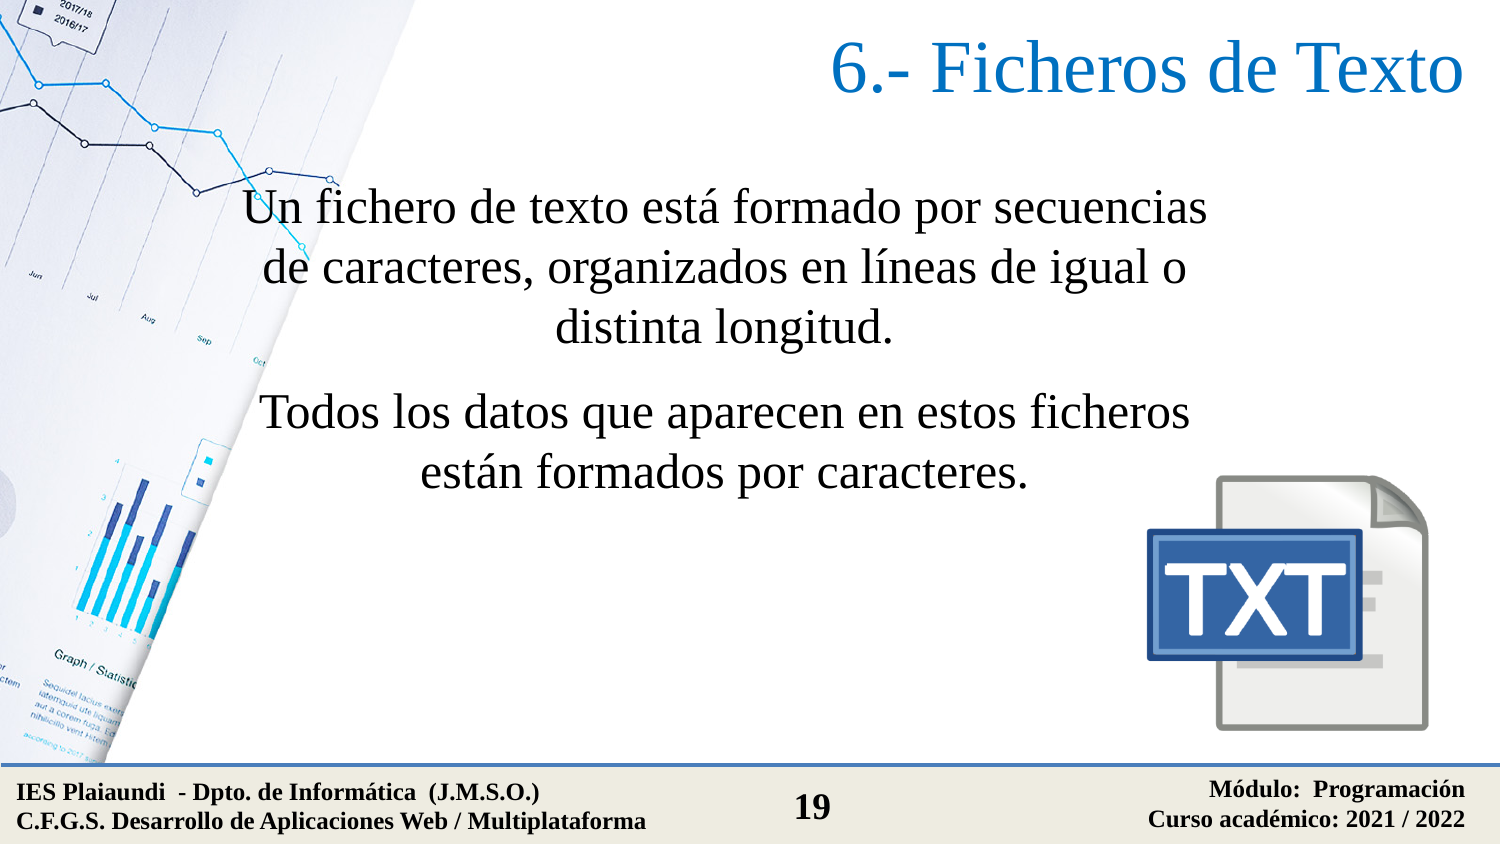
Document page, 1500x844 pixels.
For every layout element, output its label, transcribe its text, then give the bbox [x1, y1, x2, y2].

title 6.- Ficheros de Texto [177, 0, 1481, 126]
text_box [1, 764, 1500, 844]
text_box Un fichero de texto está formado por secuencias de caracteres, organizados en líneas de igual o distinta longitud. Todos los datos que aparecen en estos ficheros están formados por caracteres. [223, 166, 1226, 507]
picture [0, 0, 1500, 763]
